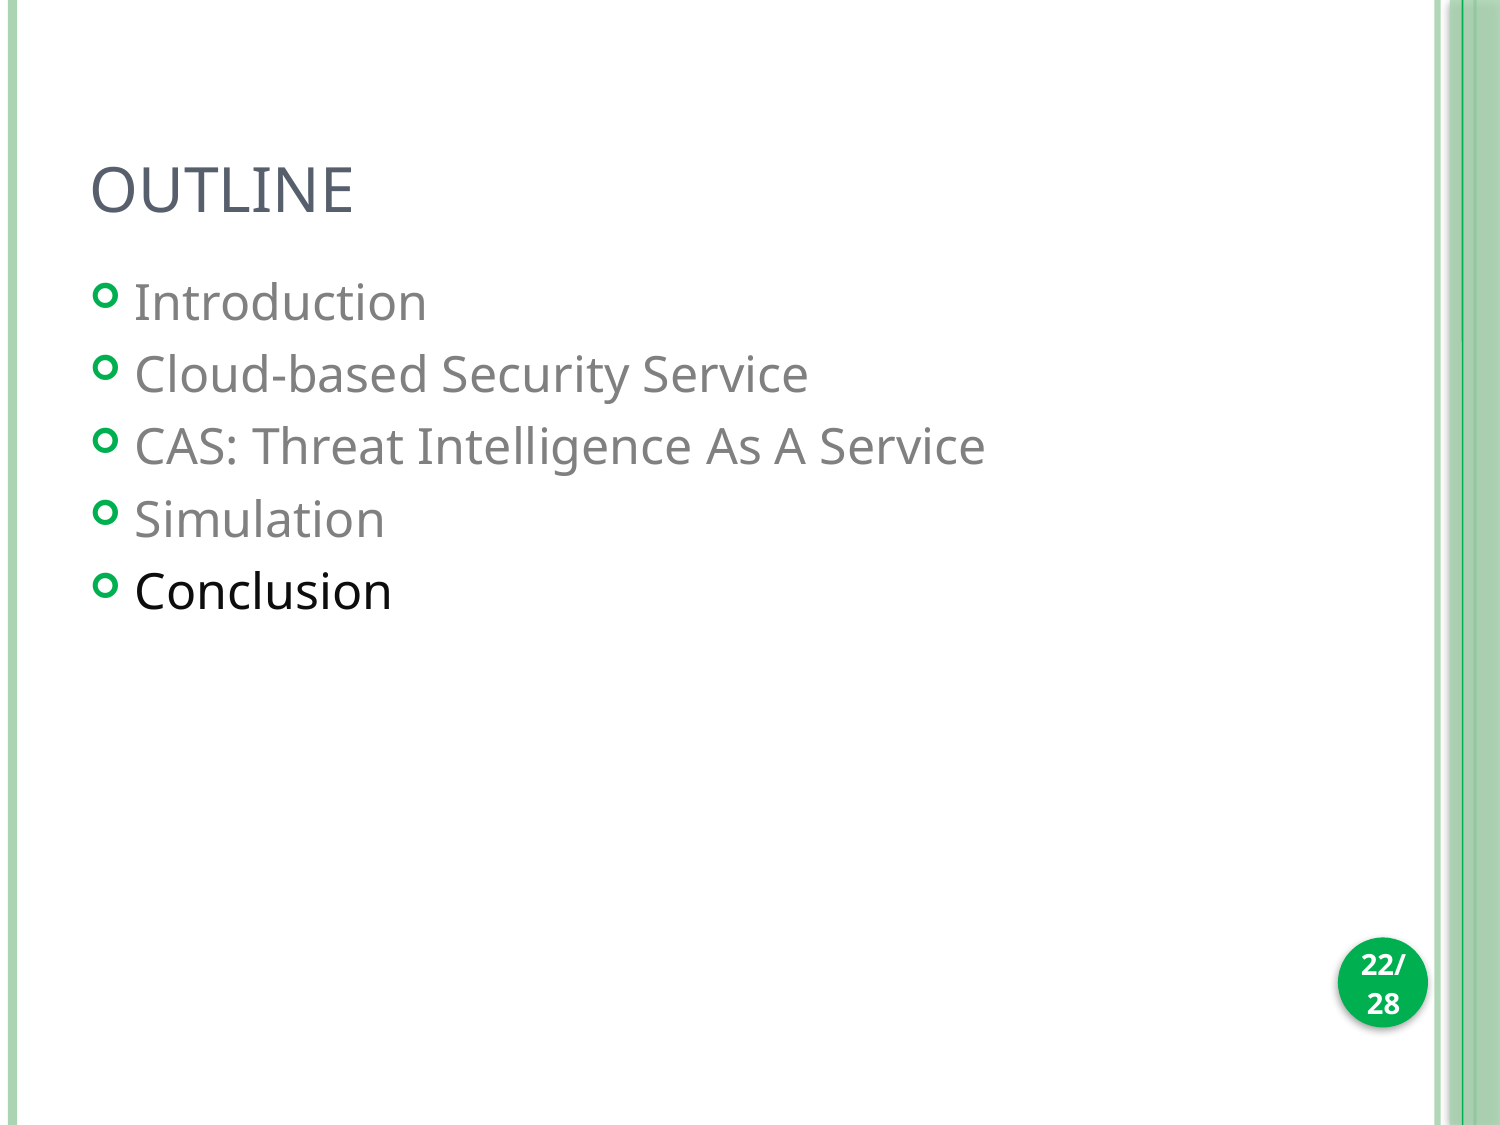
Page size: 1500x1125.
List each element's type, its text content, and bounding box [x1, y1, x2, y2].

title Outline [75, 45, 1300, 233]
slide_number 22/28 [1333, 940, 1434, 1027]
list Introduction Cloud-based Security Service CAS: Threat Intelligence As A Service Simulation Conclusion [75, 262, 1300, 1062]
